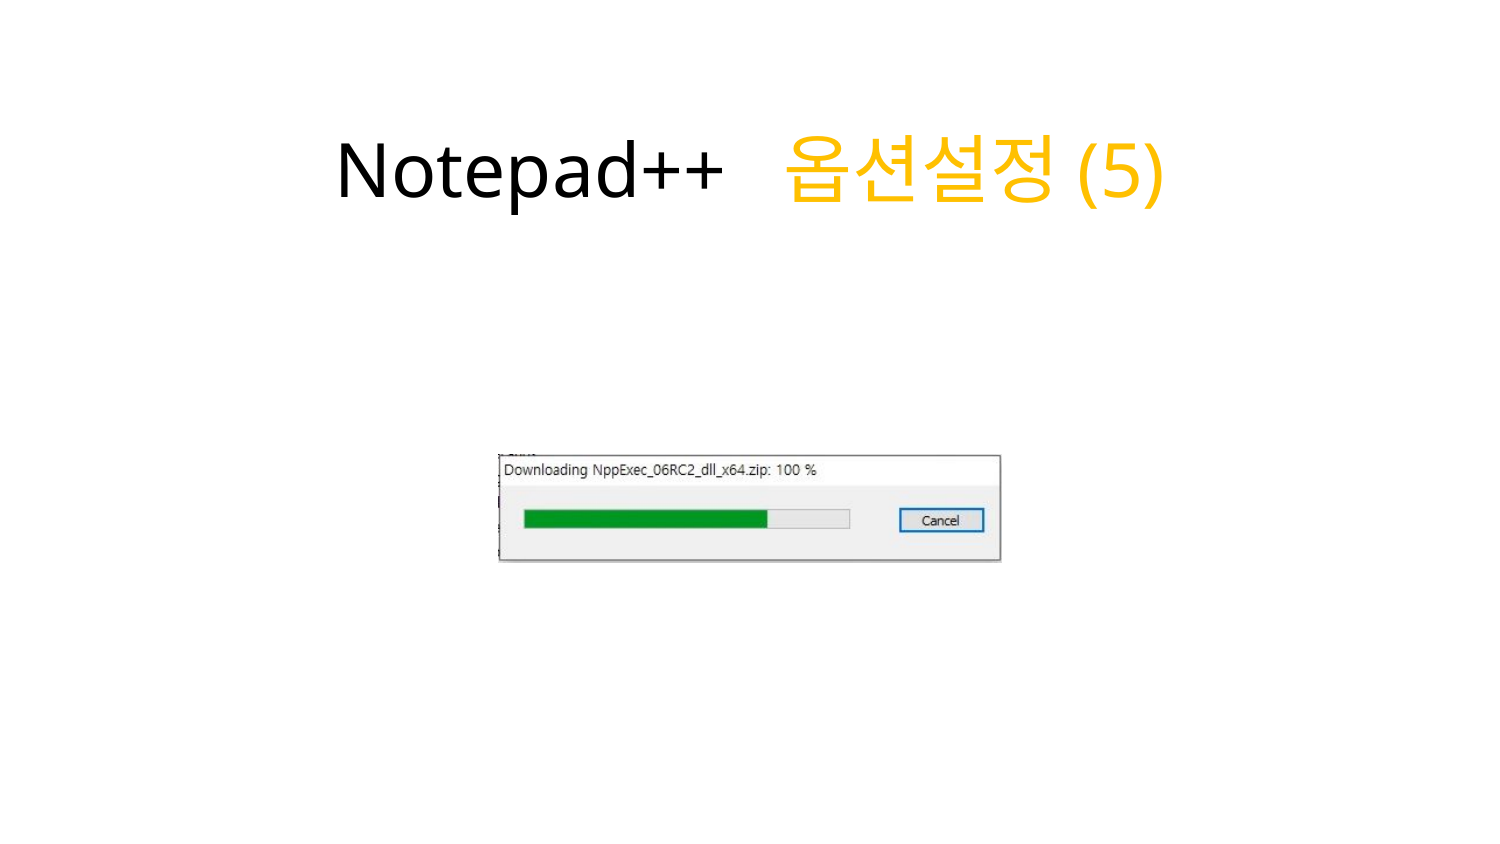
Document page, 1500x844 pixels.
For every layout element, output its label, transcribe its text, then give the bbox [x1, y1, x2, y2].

text_box Notepad++ 옵션설정(5) [112, 76, 1388, 258]
picture [497, 453, 1003, 563]
